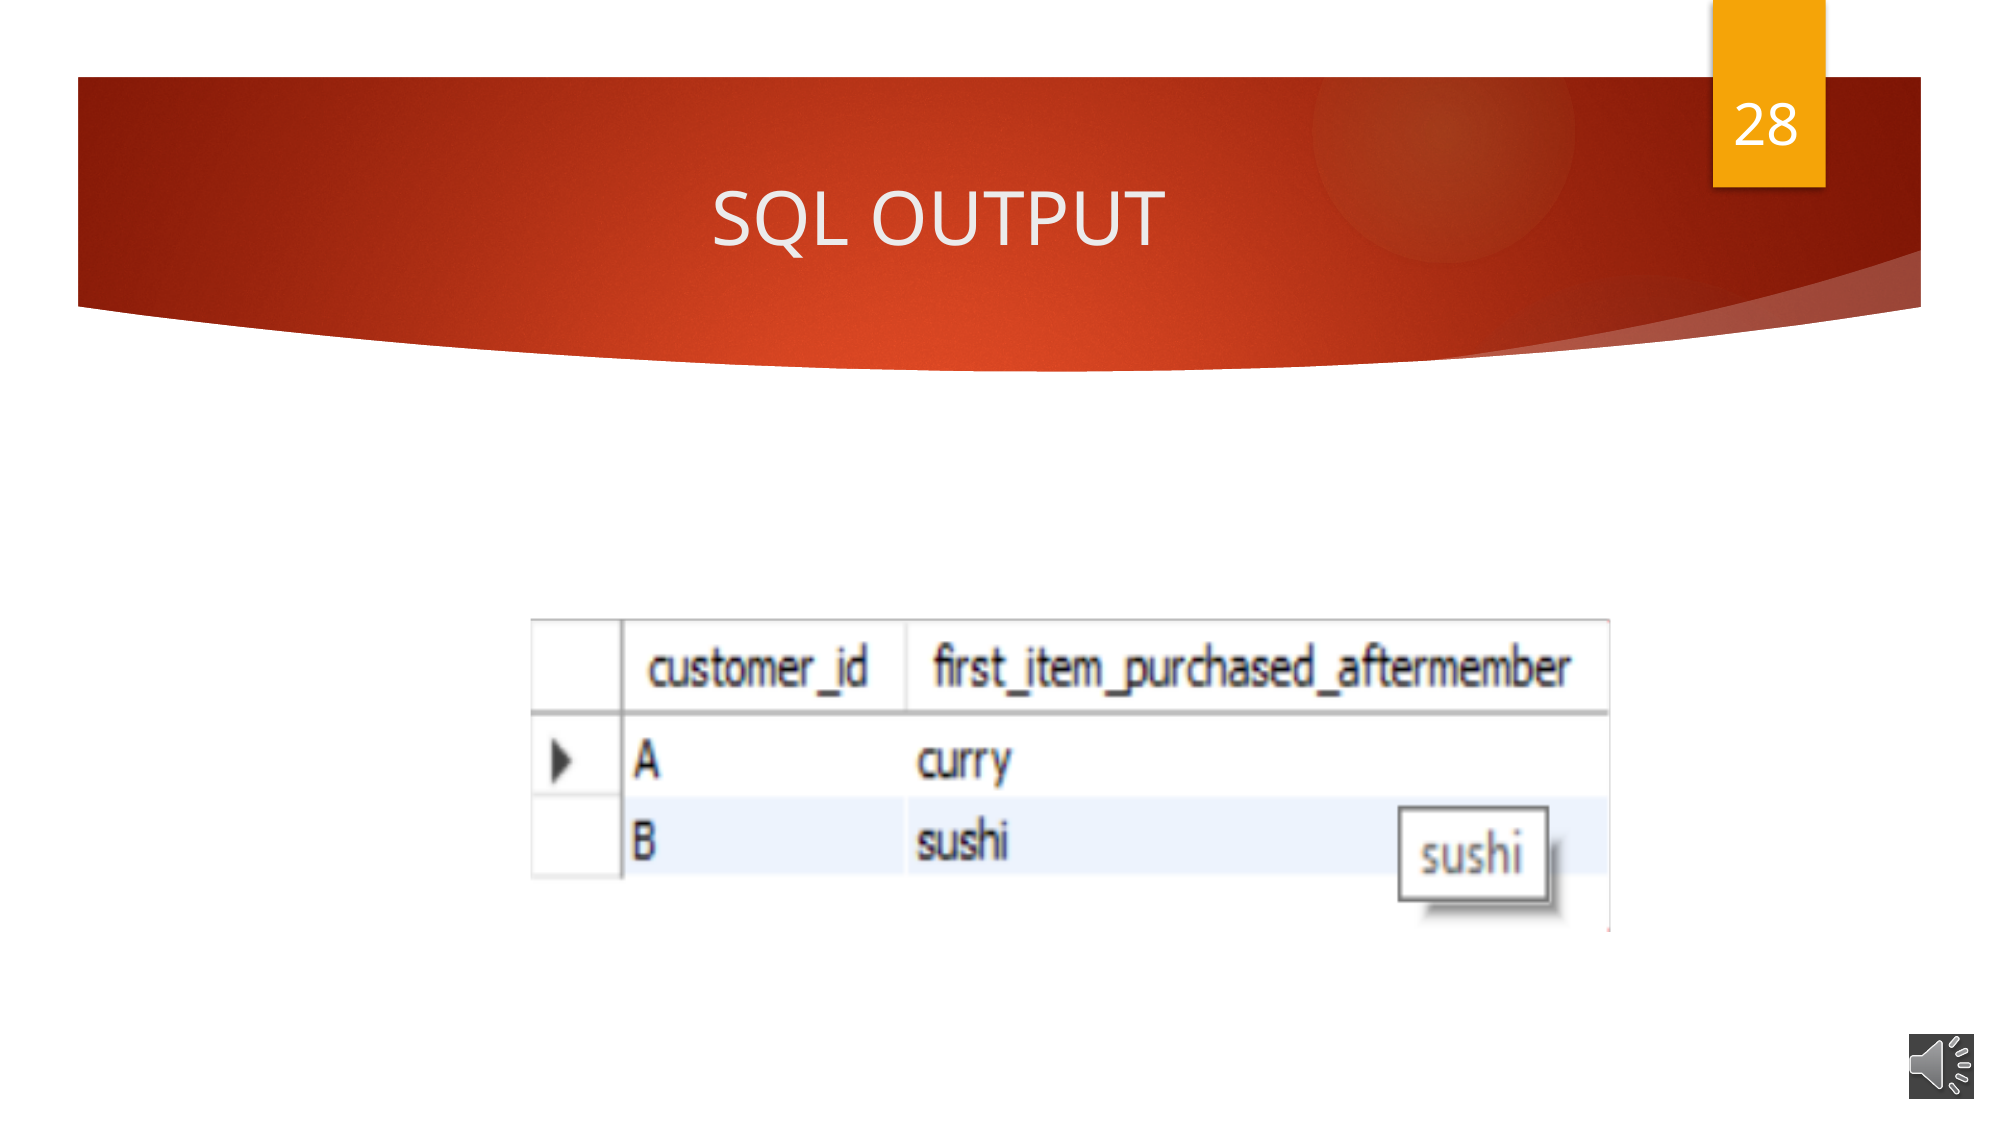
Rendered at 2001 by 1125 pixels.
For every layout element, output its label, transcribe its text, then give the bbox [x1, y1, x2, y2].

title SQL OUTPUT [189, 155, 1627, 275]
slide_number 28 [1698, 48, 1836, 175]
picture [530, 571, 1627, 932]
picture [1908, 1033, 1976, 1101]
